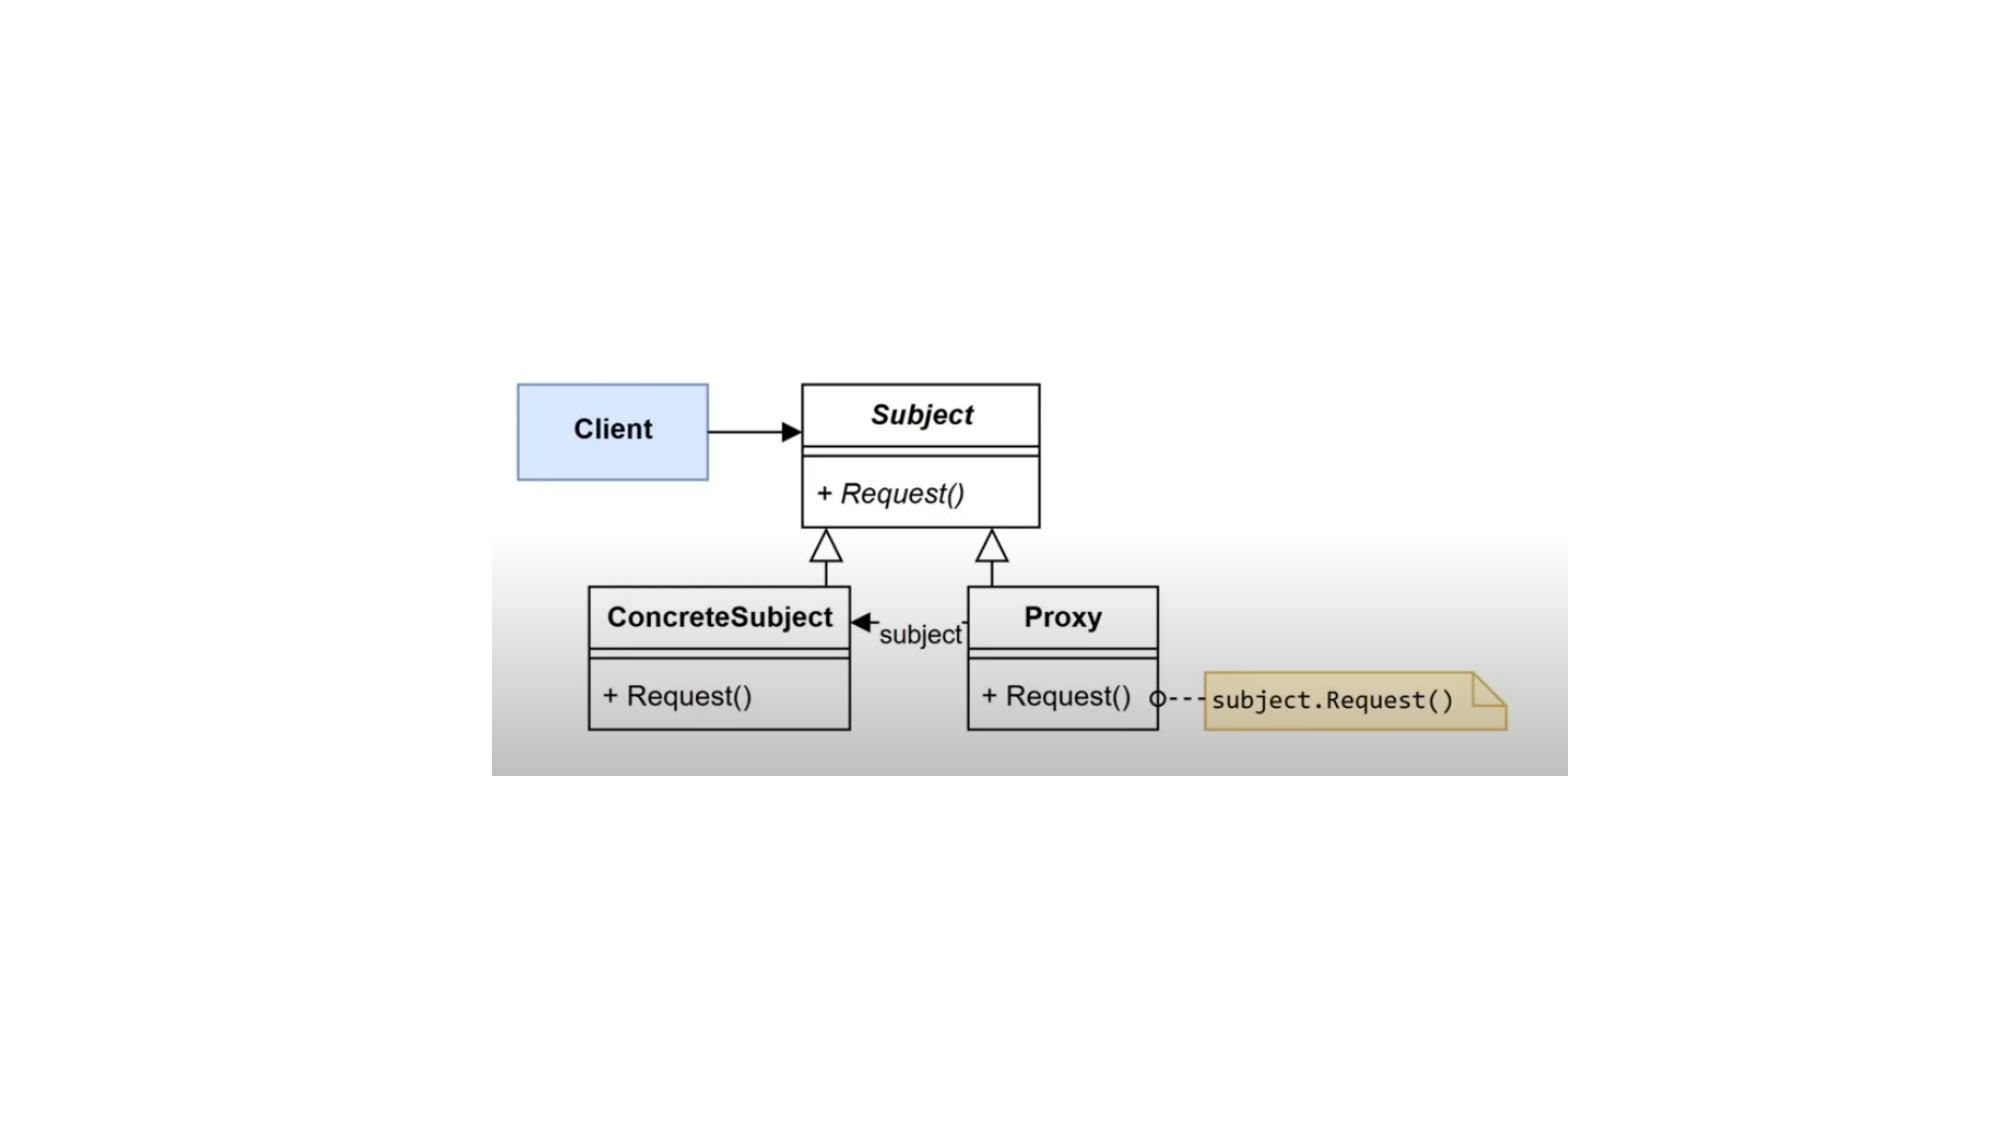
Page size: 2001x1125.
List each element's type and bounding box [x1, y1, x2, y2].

picture [491, 349, 1568, 776]
